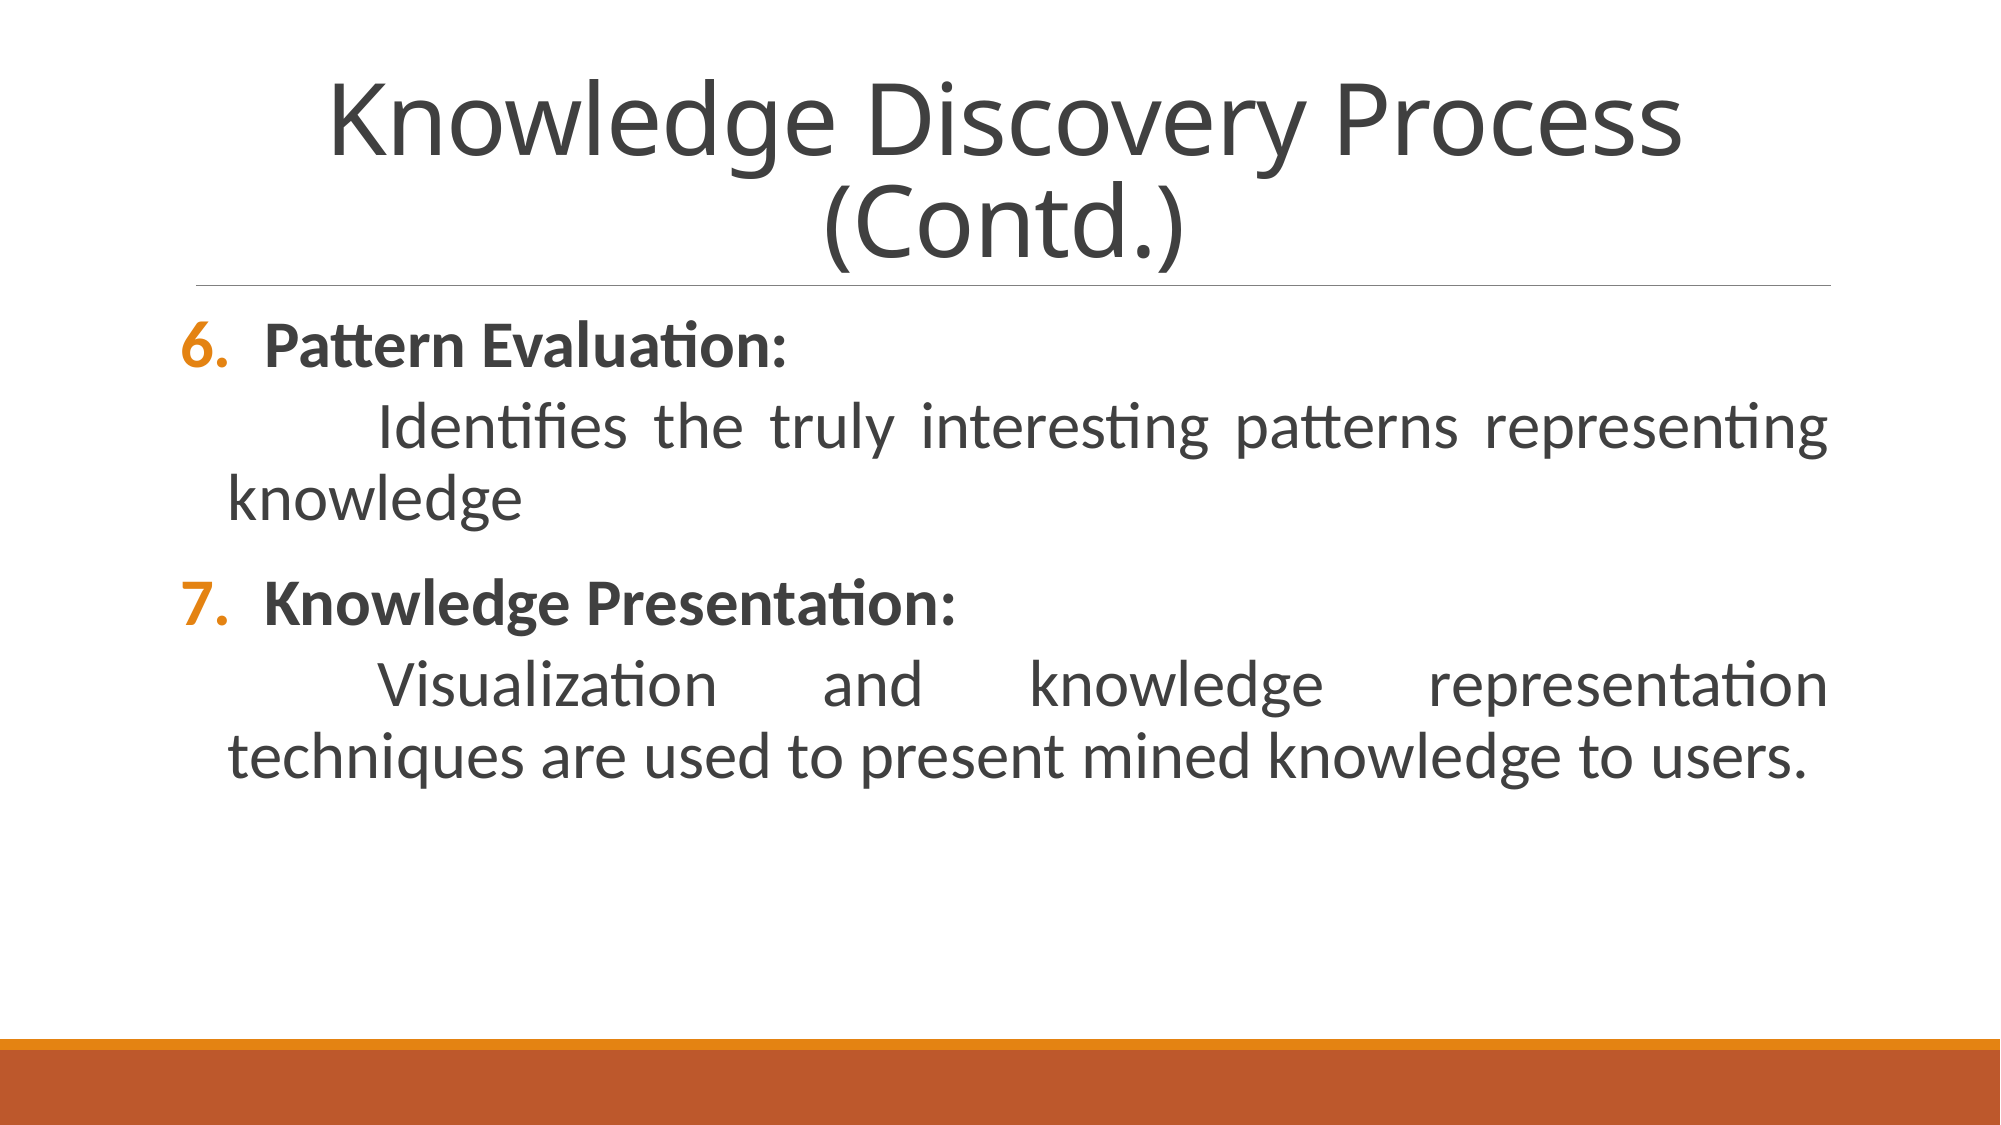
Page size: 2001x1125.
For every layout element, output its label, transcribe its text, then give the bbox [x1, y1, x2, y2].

list Pattern Evaluation: Identifies the truly interesting patterns representing knowledge Knowledge Presentation: Visualization and knowledge representation techniques are used to present mined knowledge to users. [180, 302, 1830, 963]
title Knowledge Discovery Process (Contd.) [180, 47, 1830, 285]
